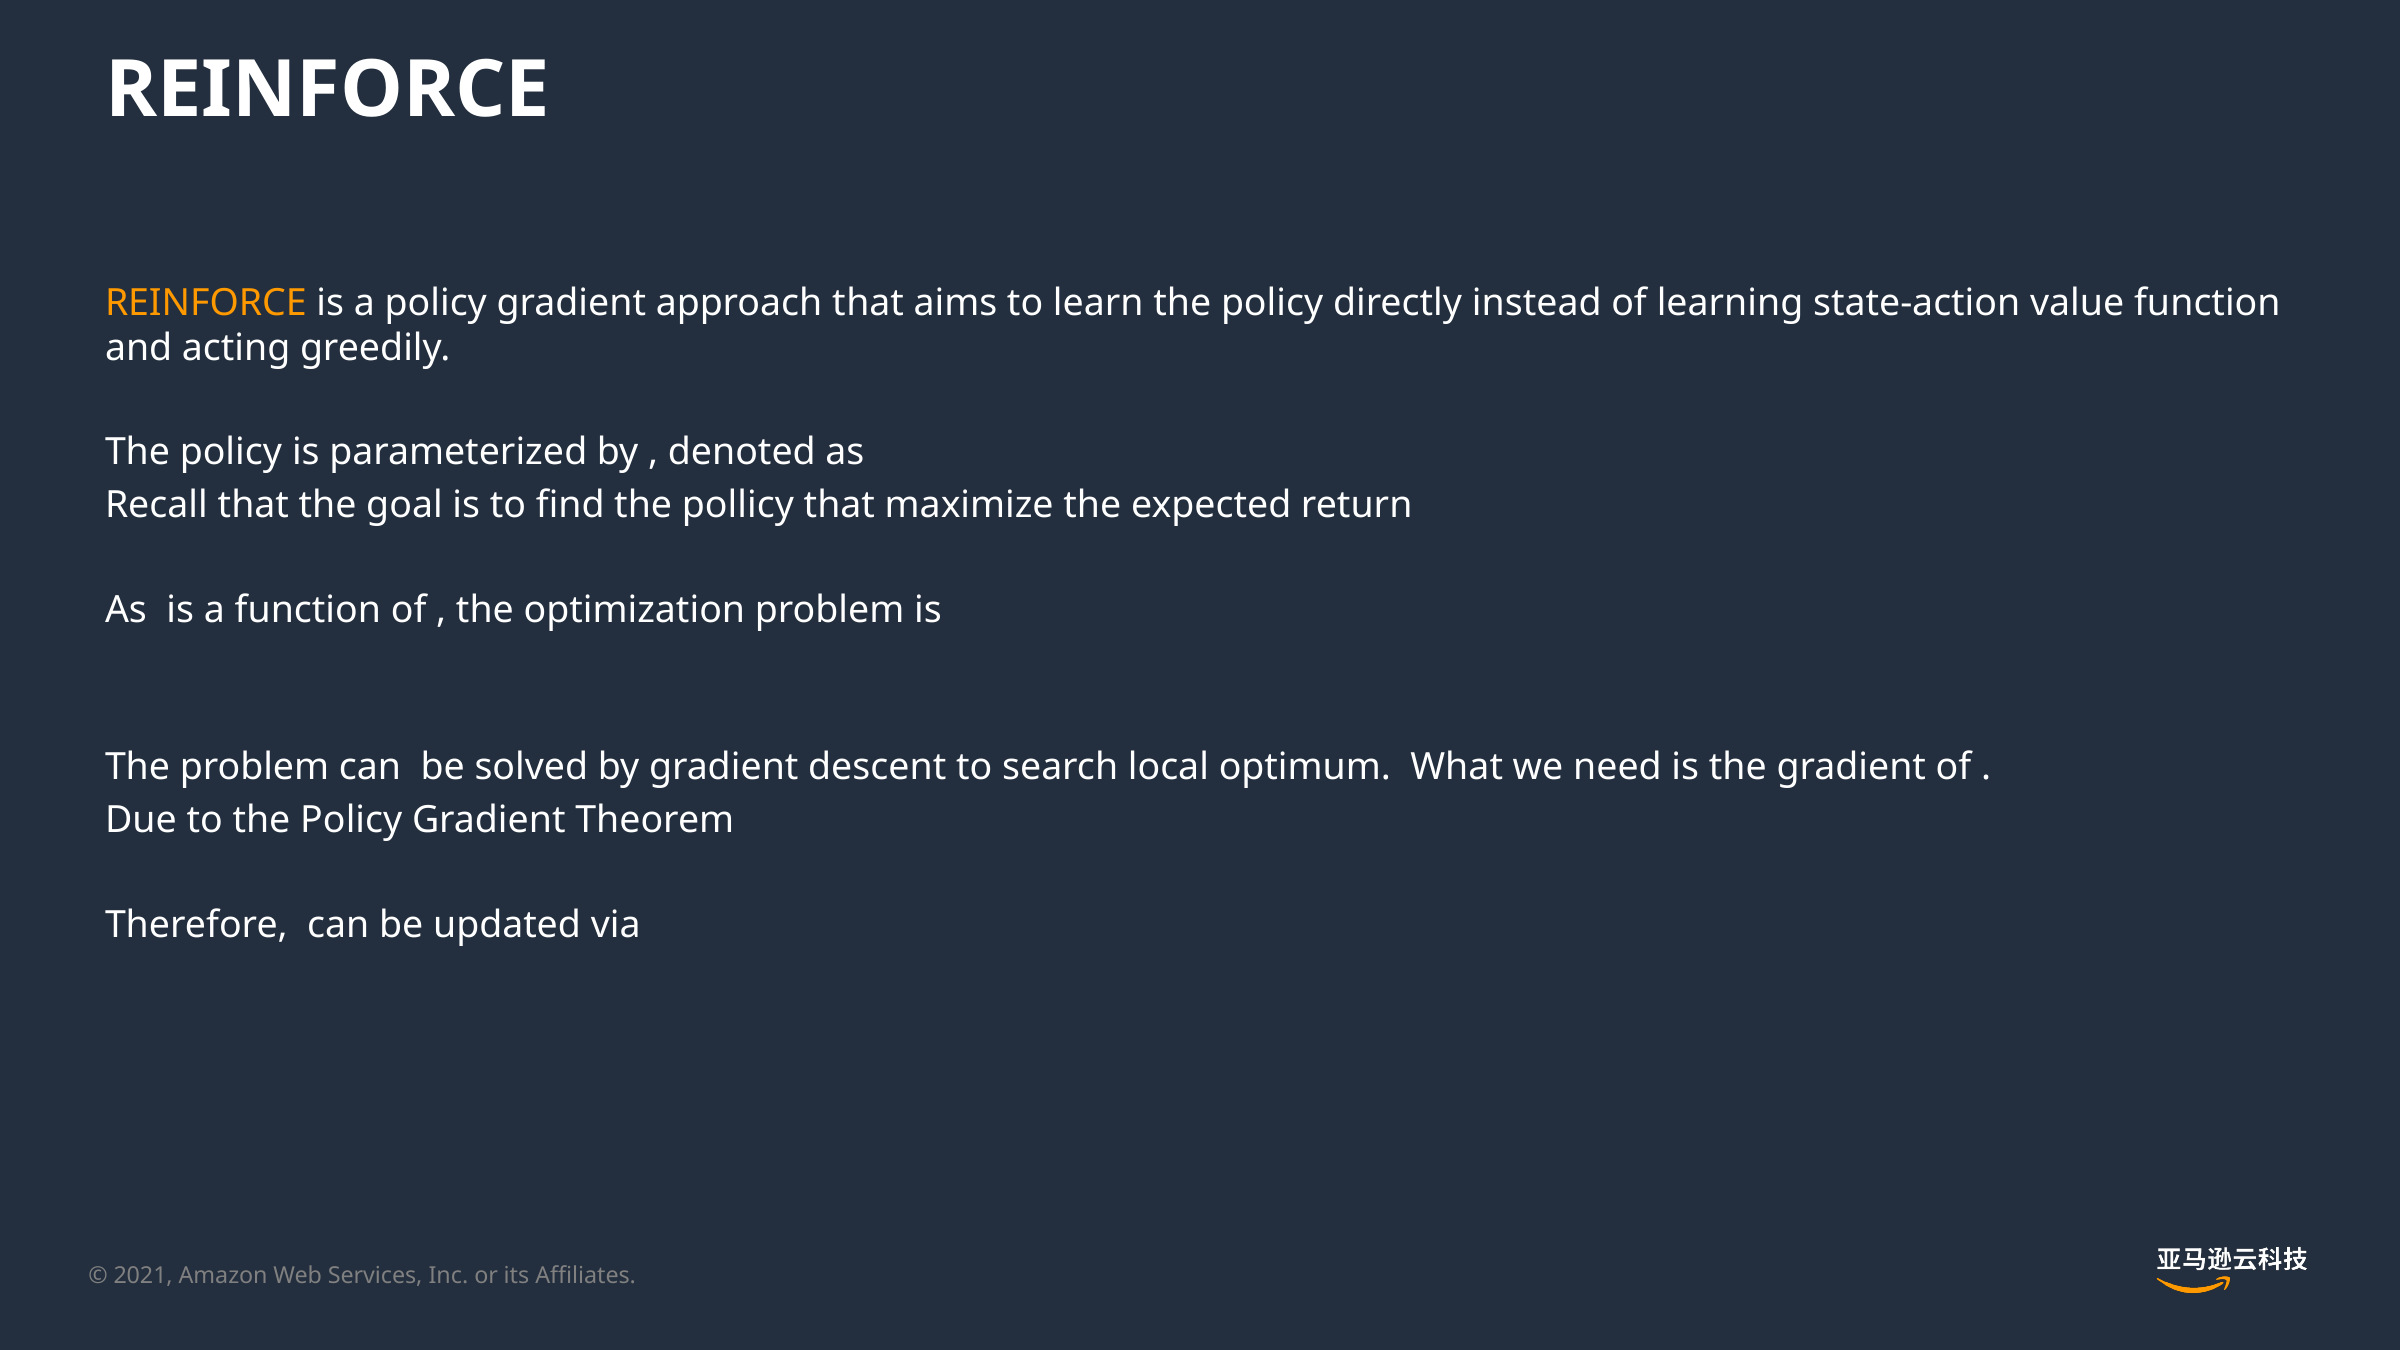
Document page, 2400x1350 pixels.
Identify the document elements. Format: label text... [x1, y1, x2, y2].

title REINFORCE [90, 30, 2307, 194]
picture [2156, 1246, 2307, 1294]
